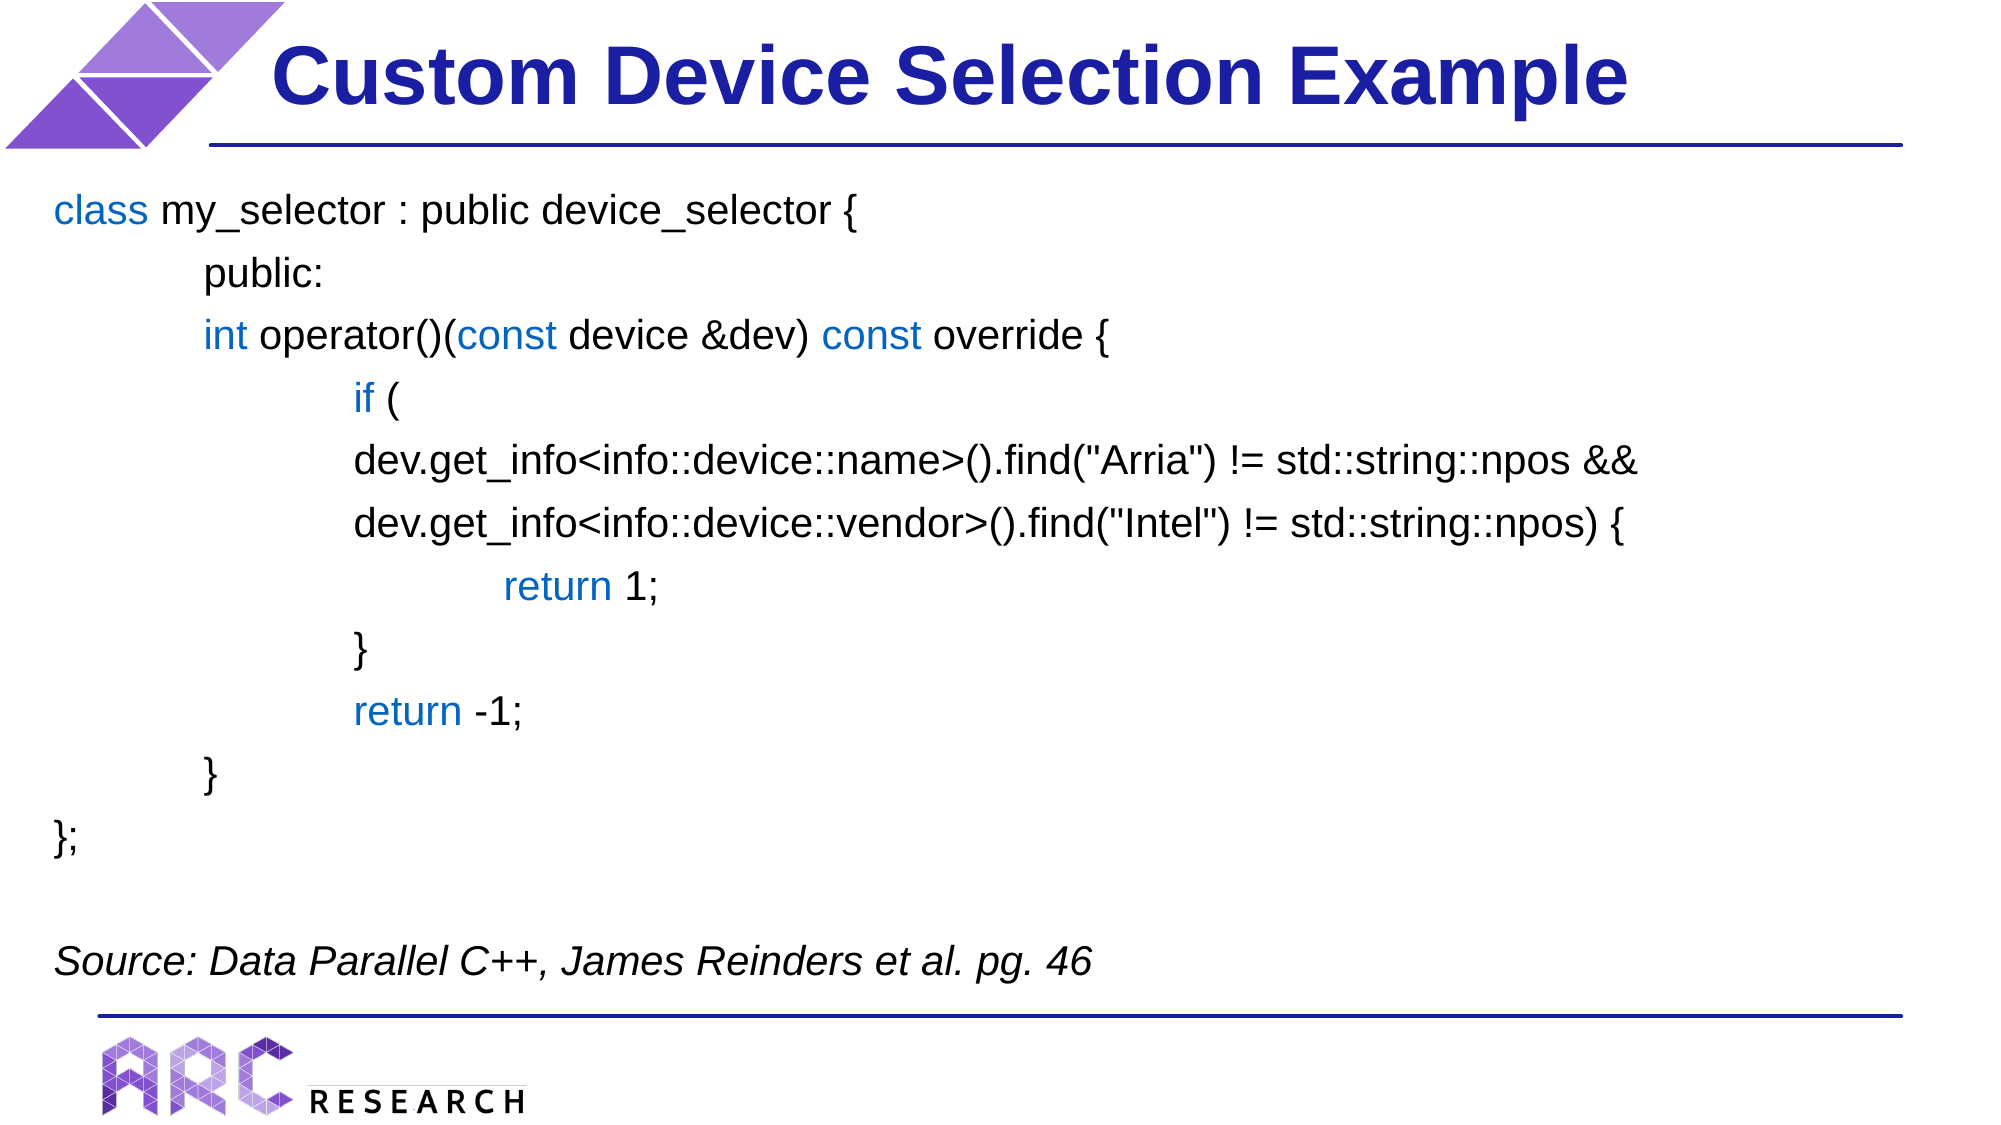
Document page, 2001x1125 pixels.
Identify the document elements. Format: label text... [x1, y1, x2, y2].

list class my_selector : public device_selector { public: int operator()(const device &dev) const override { if ( dev.get_info<info::device::name>().find("Arria") != std::string::npos && dev.get_info<info::device::vendor>().find("Intel") != std::string::npos) { return 1; } return -1; } }; Source: Data Parallel C++, James Reinders et al. pg. 46 [43, 182, 1958, 1017]
title Custom Device Selection Example [249, 0, 1796, 143]
picture [99, 1036, 296, 1119]
picture [307, 1083, 527, 1116]
